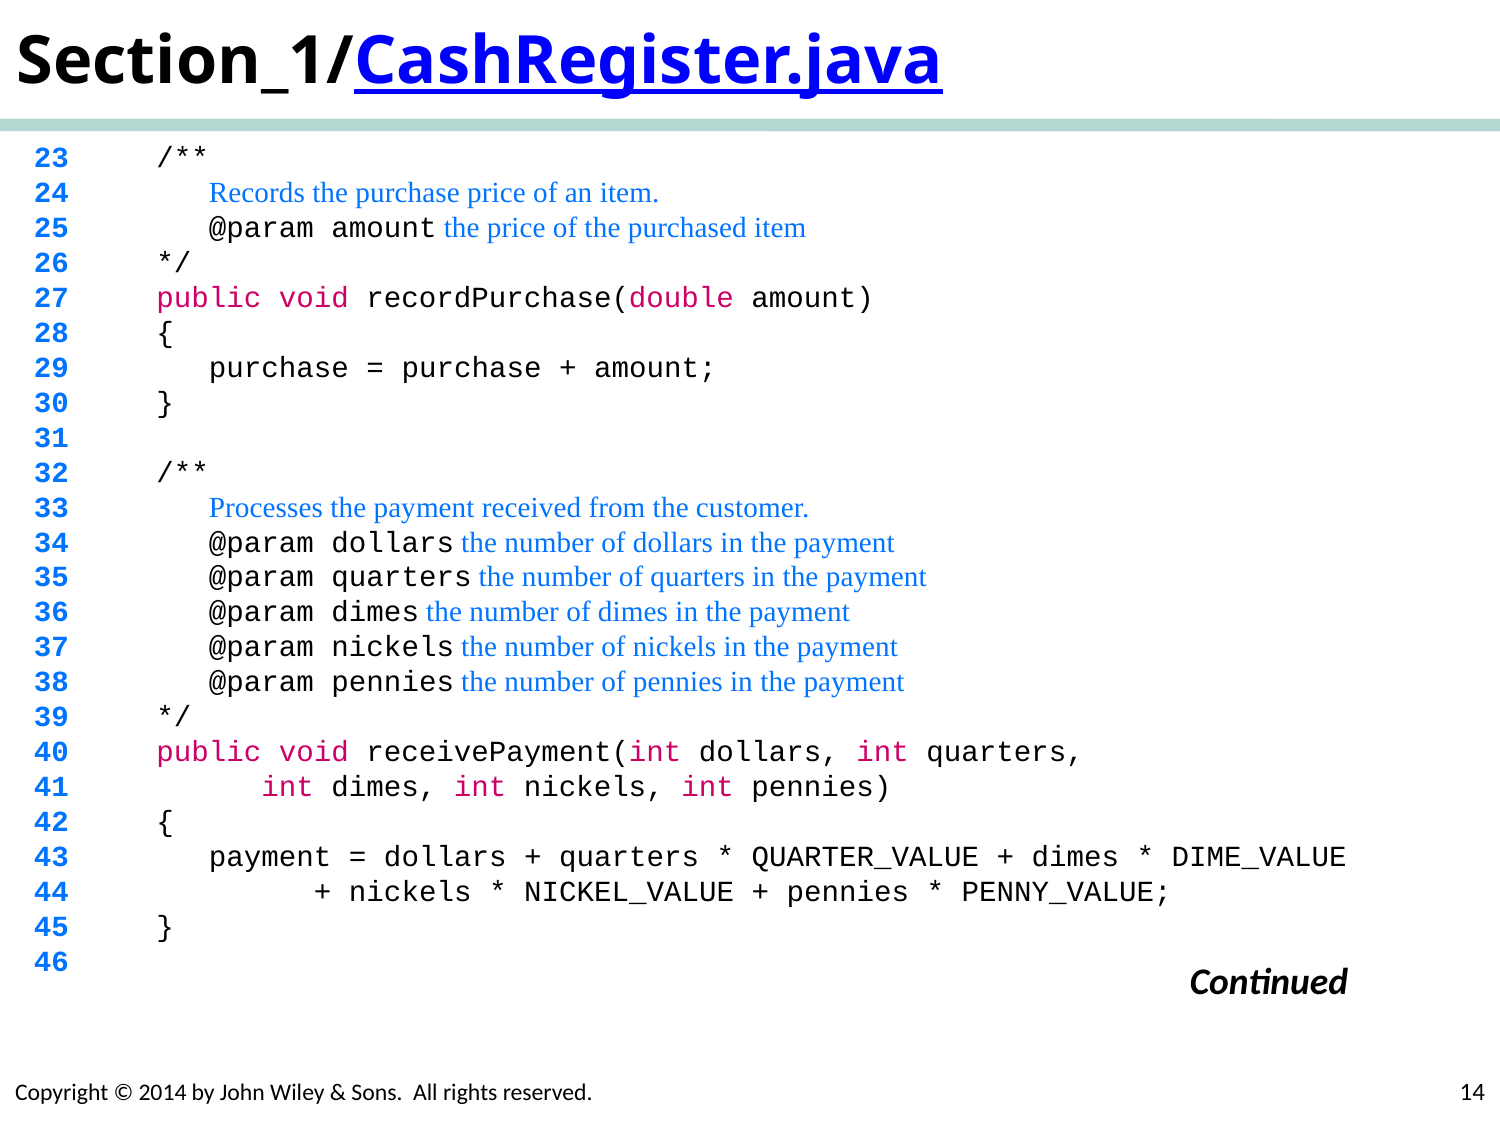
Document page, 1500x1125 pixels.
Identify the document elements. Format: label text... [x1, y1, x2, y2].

text_box Continued [1175, 949, 1425, 1010]
list 23 /** 24 Records the purchase price of an item. 25 @param amount the price of the purchased item 26 */ 27 public void recordPurchase(double amount) 28 { 29 purchase = purchase + amount; 30 } 31 32 /** 33 Processes the payment received from the customer. 34 @param dollars the number of dollars in the payment 35 @param quarters the number of quarters in the payment 36 @param dimes the number of dimes in the payment 37 @param nickels the number of nickels in the payment 38 @param pennies the number of pennies in the payment 39 */ 40 public void receivePayment(int dollars, int quarters, 41 int dimes, int nickels, int pennies) 42 { 43 payment = dollars + quarters * QUARTER_VALUE + dimes * DIME_VALUE 44 + nickels * NICKEL_VALUE + pennies * PENNY_VALUE; 45 } 46 [1, 130, 1500, 1026]
title Section_1/CashRegister.java [1, 0, 1500, 125]
